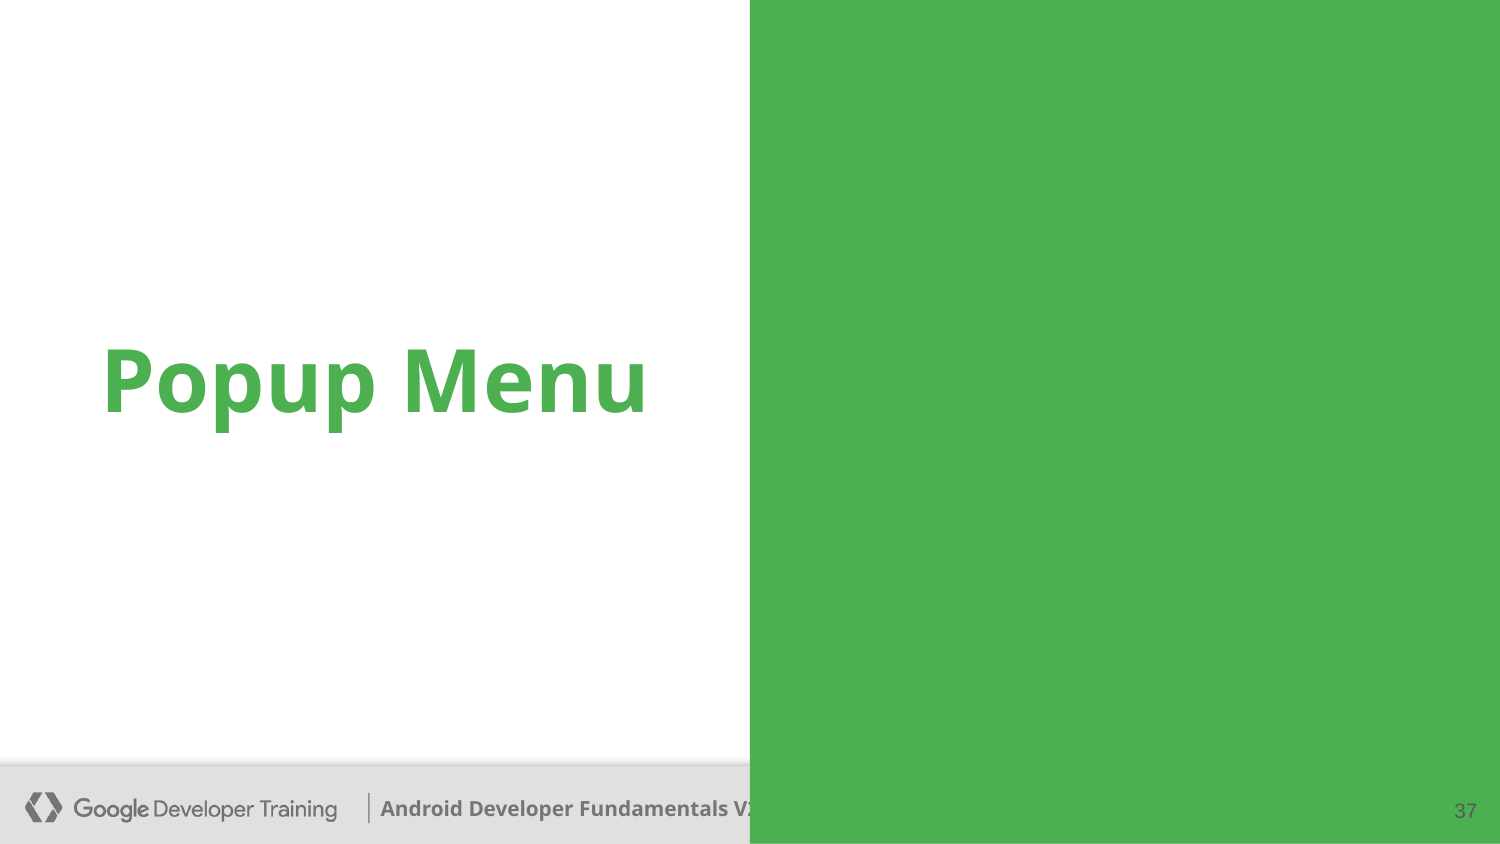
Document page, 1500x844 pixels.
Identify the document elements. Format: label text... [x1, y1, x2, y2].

picture [0, 0, 749, 844]
slide_number 37 [1402, 777, 1493, 842]
title Popup Menu [43, 202, 708, 446]
